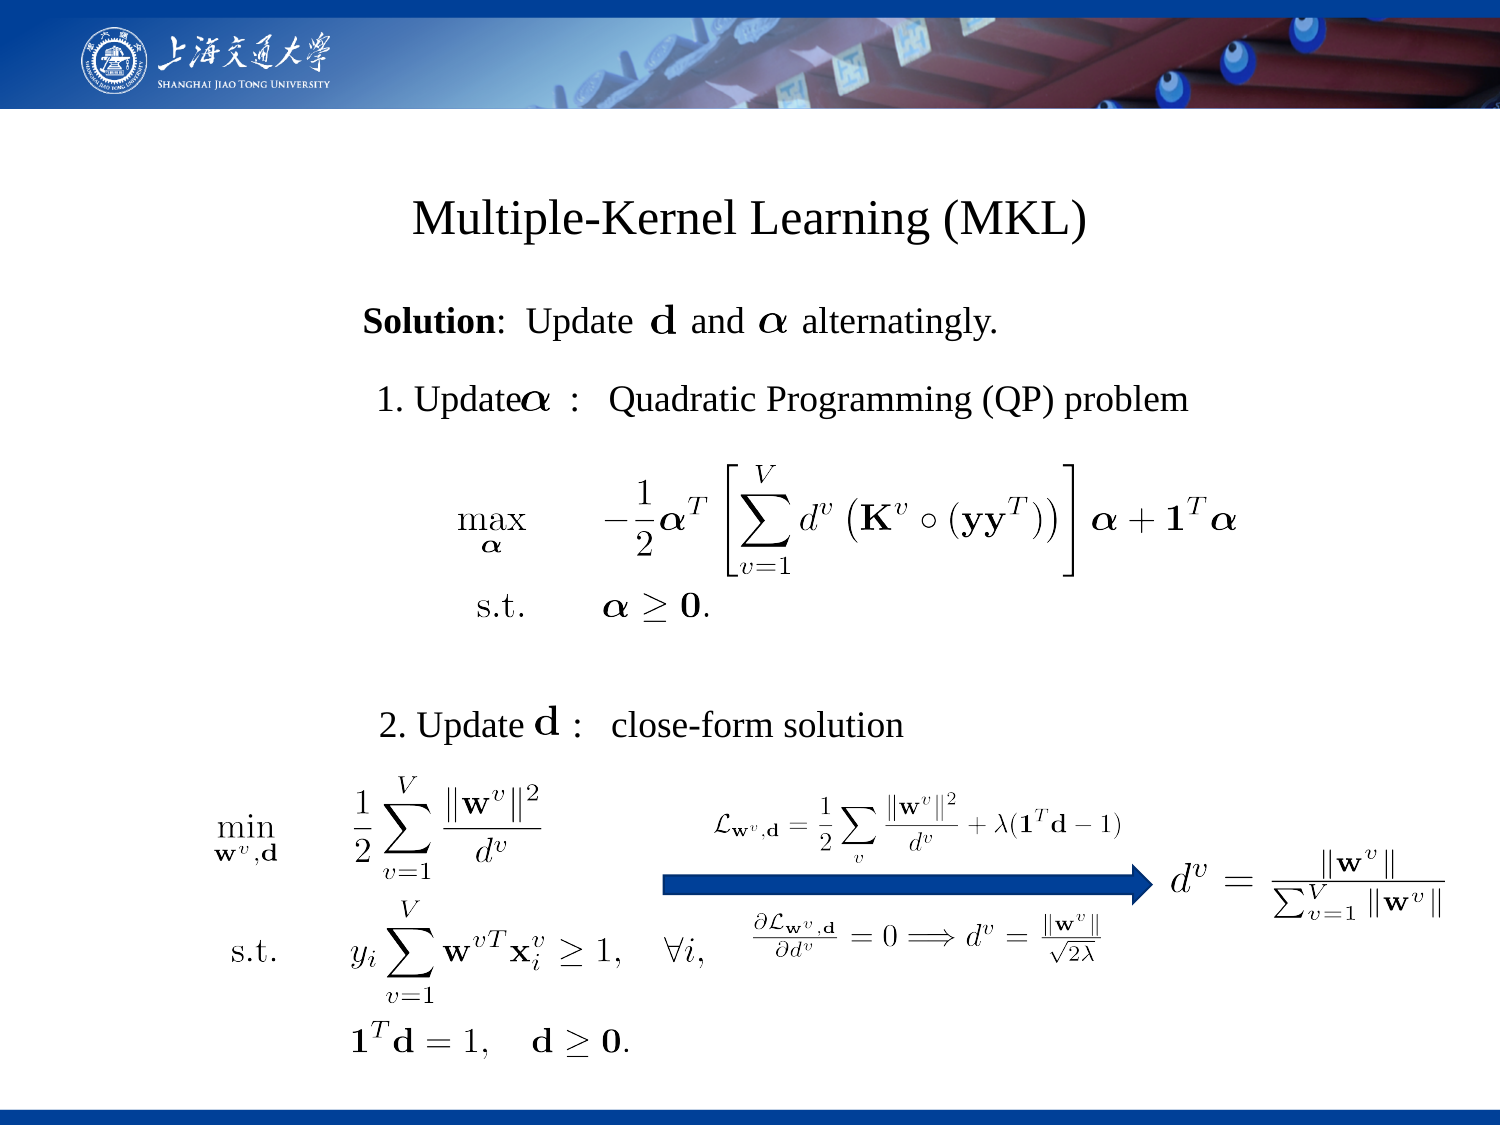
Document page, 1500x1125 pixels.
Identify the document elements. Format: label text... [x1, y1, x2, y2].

picture [214, 776, 703, 1059]
text_box Multiple-Kernel Learning (MKL) [397, 177, 1103, 252]
text_box [703, 863, 1154, 906]
picture [458, 464, 1236, 622]
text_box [348, 366, 1218, 428]
picture [714, 792, 1120, 863]
picture [534, 705, 559, 735]
text_box 2. Update : close-form solution [363, 692, 920, 753]
picture [1171, 849, 1445, 920]
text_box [348, 288, 1014, 349]
picture [753, 913, 1101, 963]
picture [0, 18, 1500, 109]
